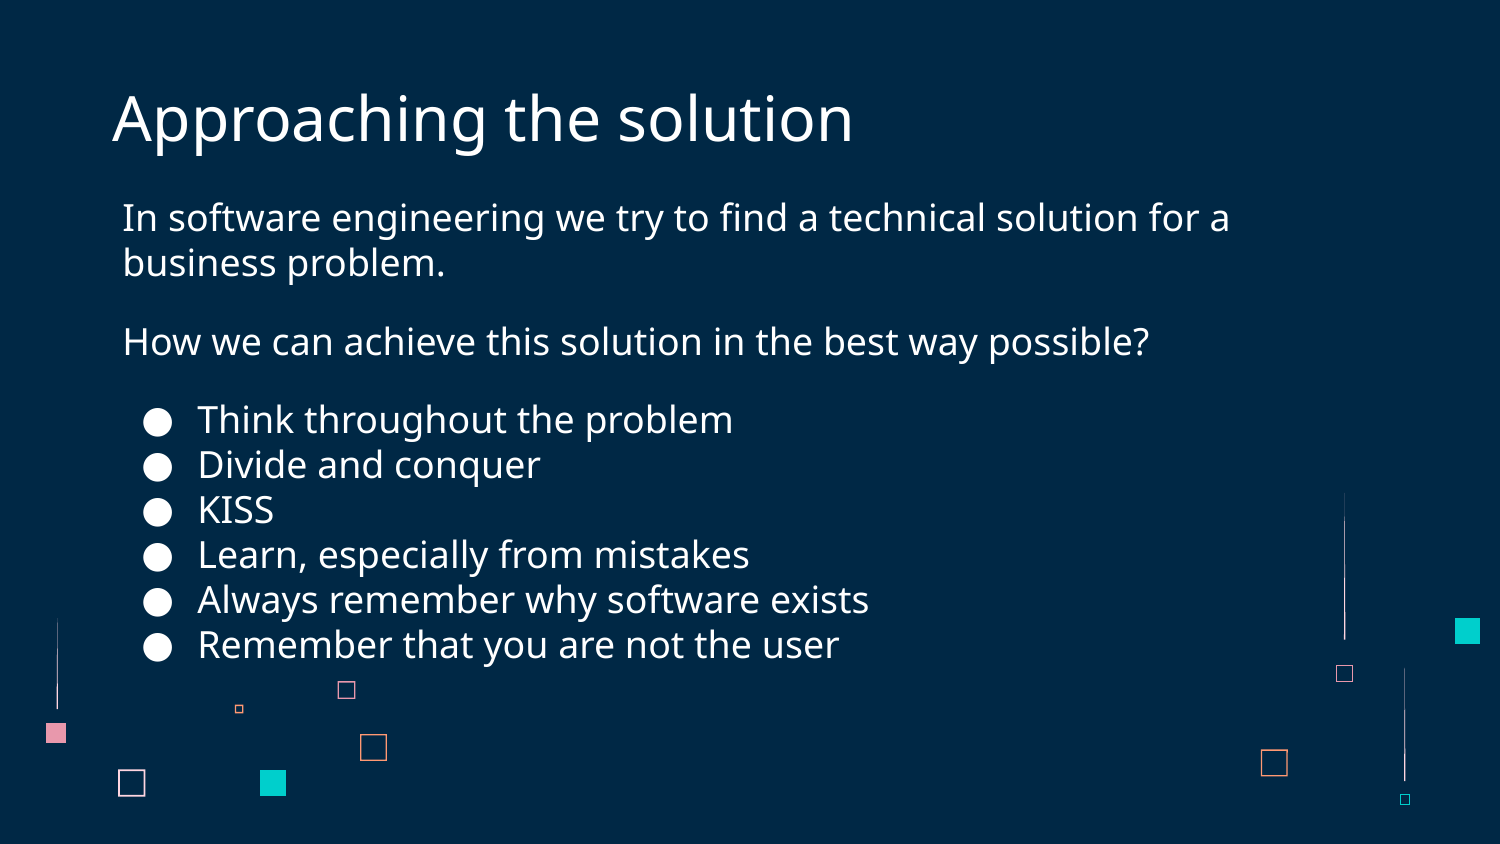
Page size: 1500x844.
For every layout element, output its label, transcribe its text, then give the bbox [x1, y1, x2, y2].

list In software engineering we try to find a technical solution for a business problem. How we can achieve this solution in the best way possible? Think throughout the problem Divide and conquer KISS Learn, especially from mistakes Always remember why software exists Remember that you are not the user [111, 183, 1327, 698]
title Approaching the solution [101, 67, 1237, 184]
